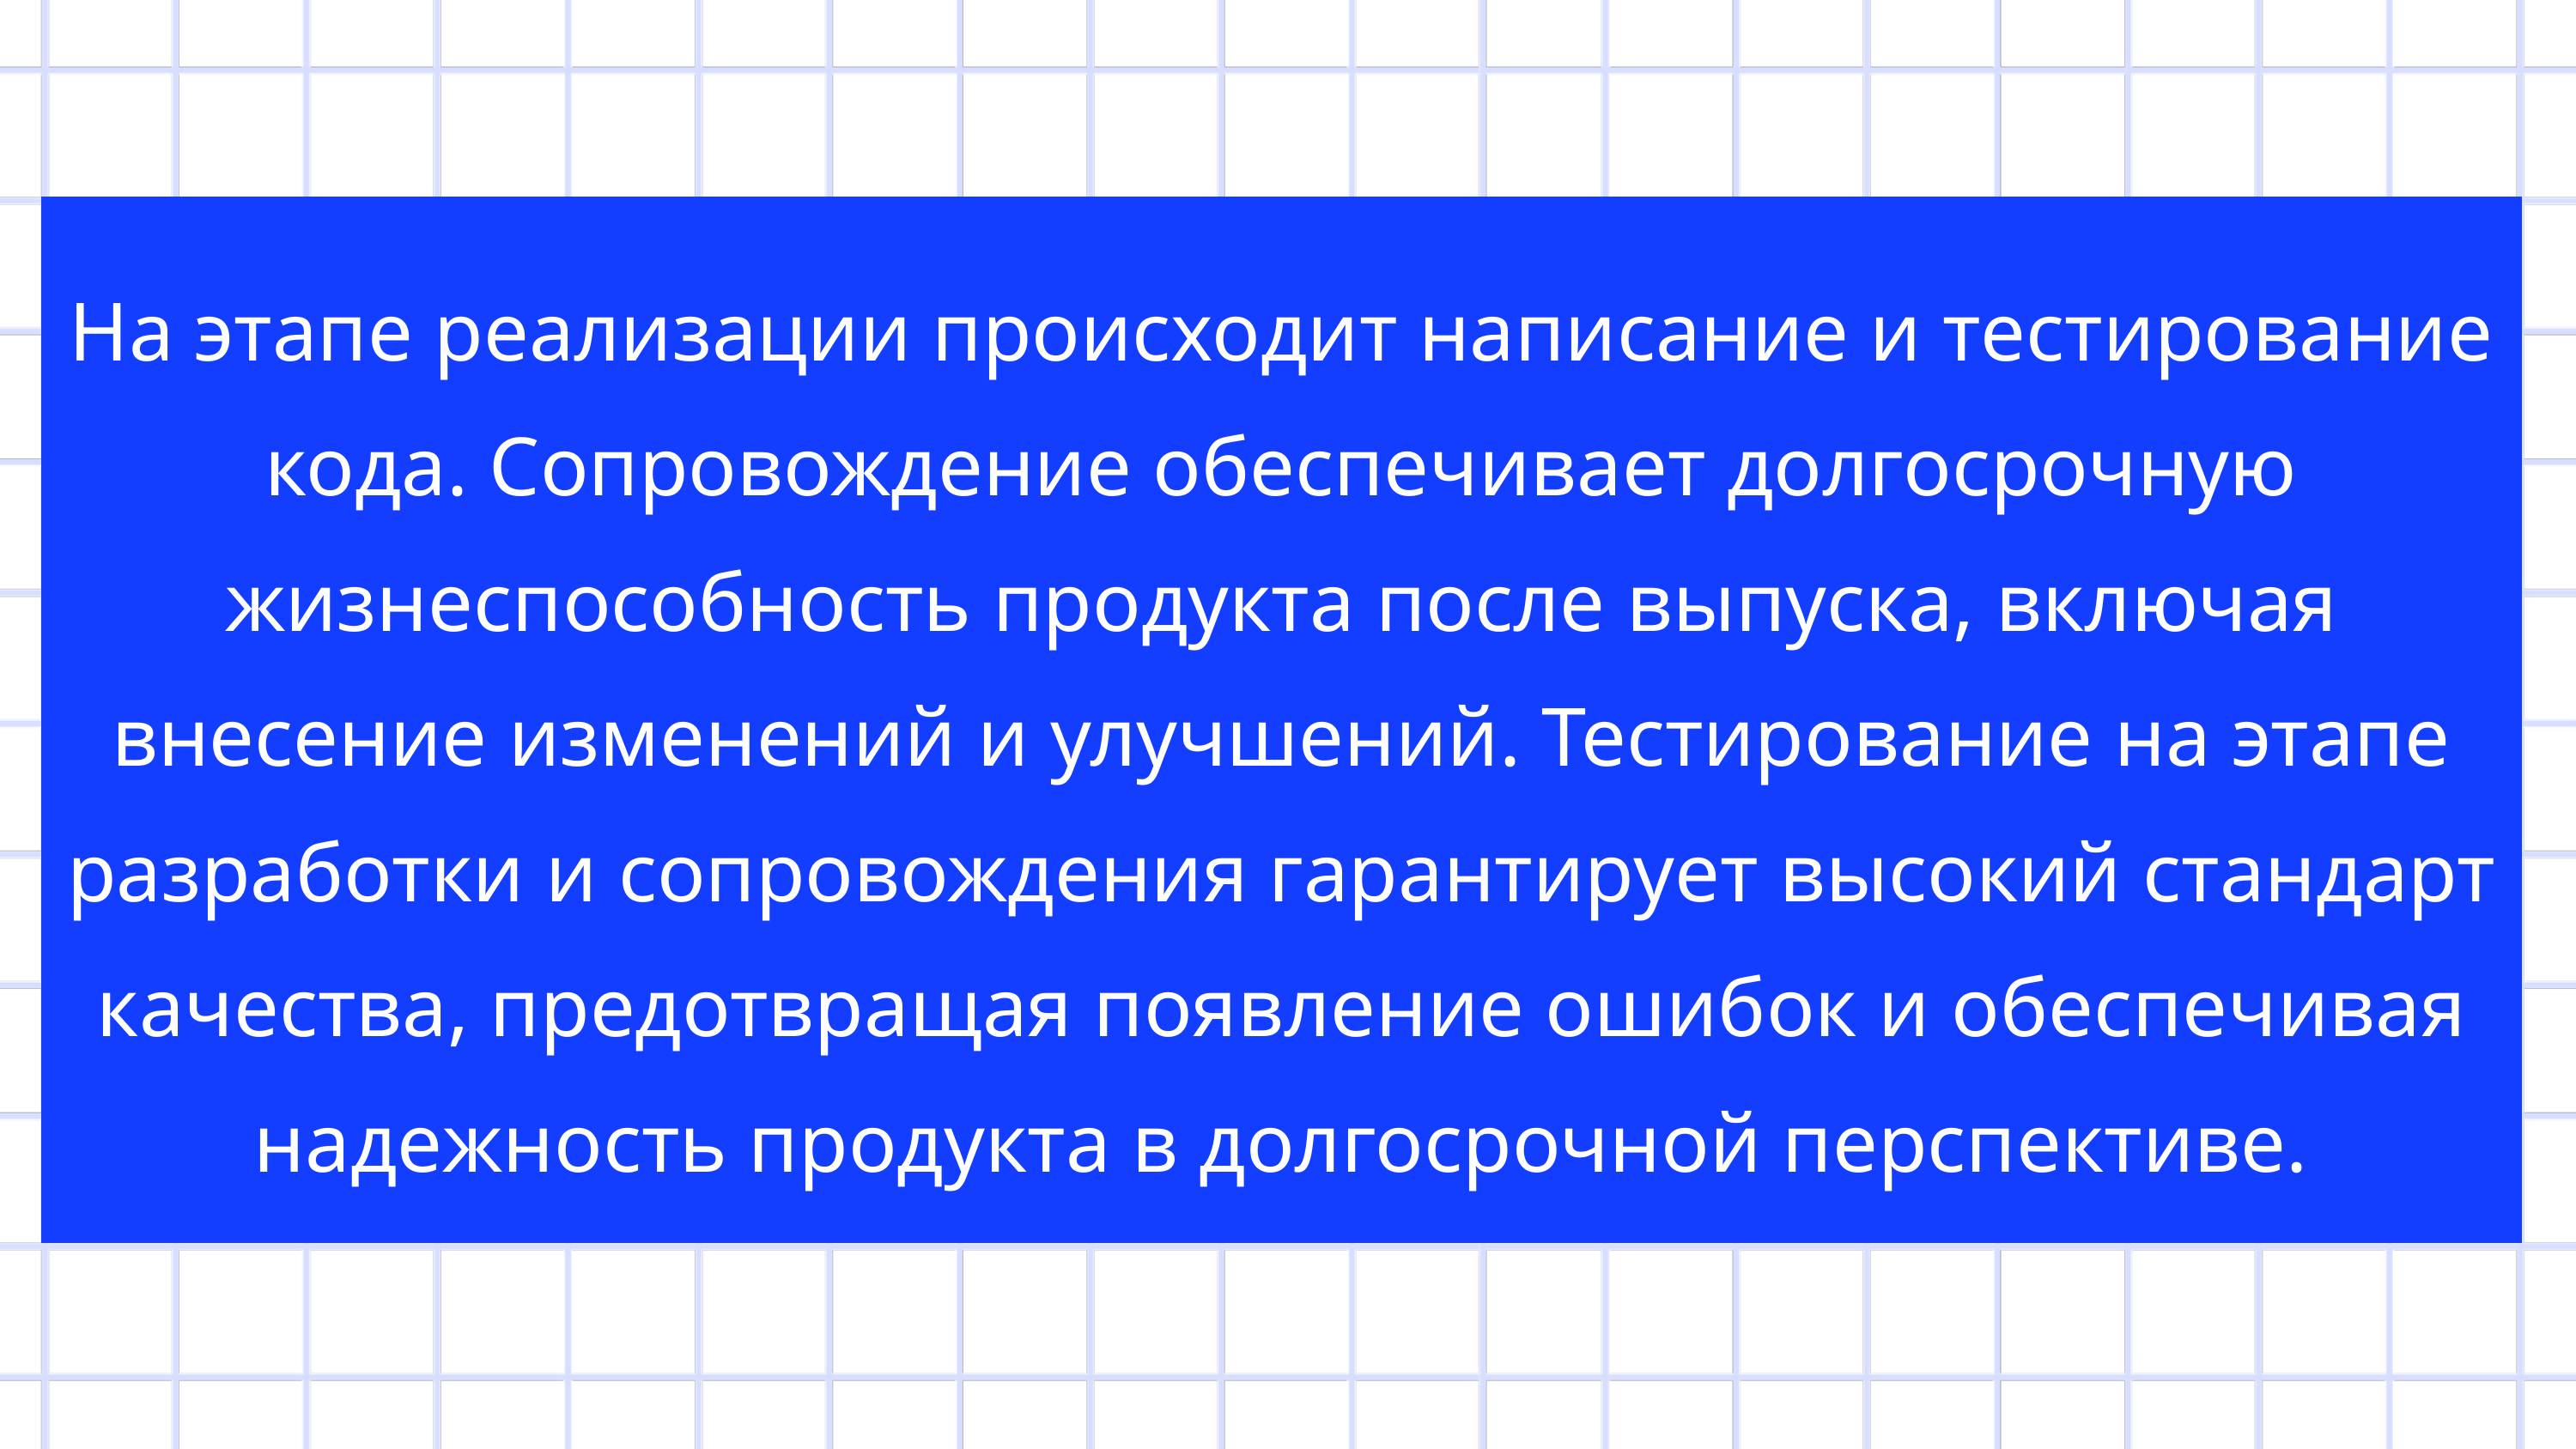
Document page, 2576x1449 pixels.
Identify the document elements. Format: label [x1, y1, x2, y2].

text_box [40, 157, 2523, 1243]
picture [0, 0, 2576, 1449]
